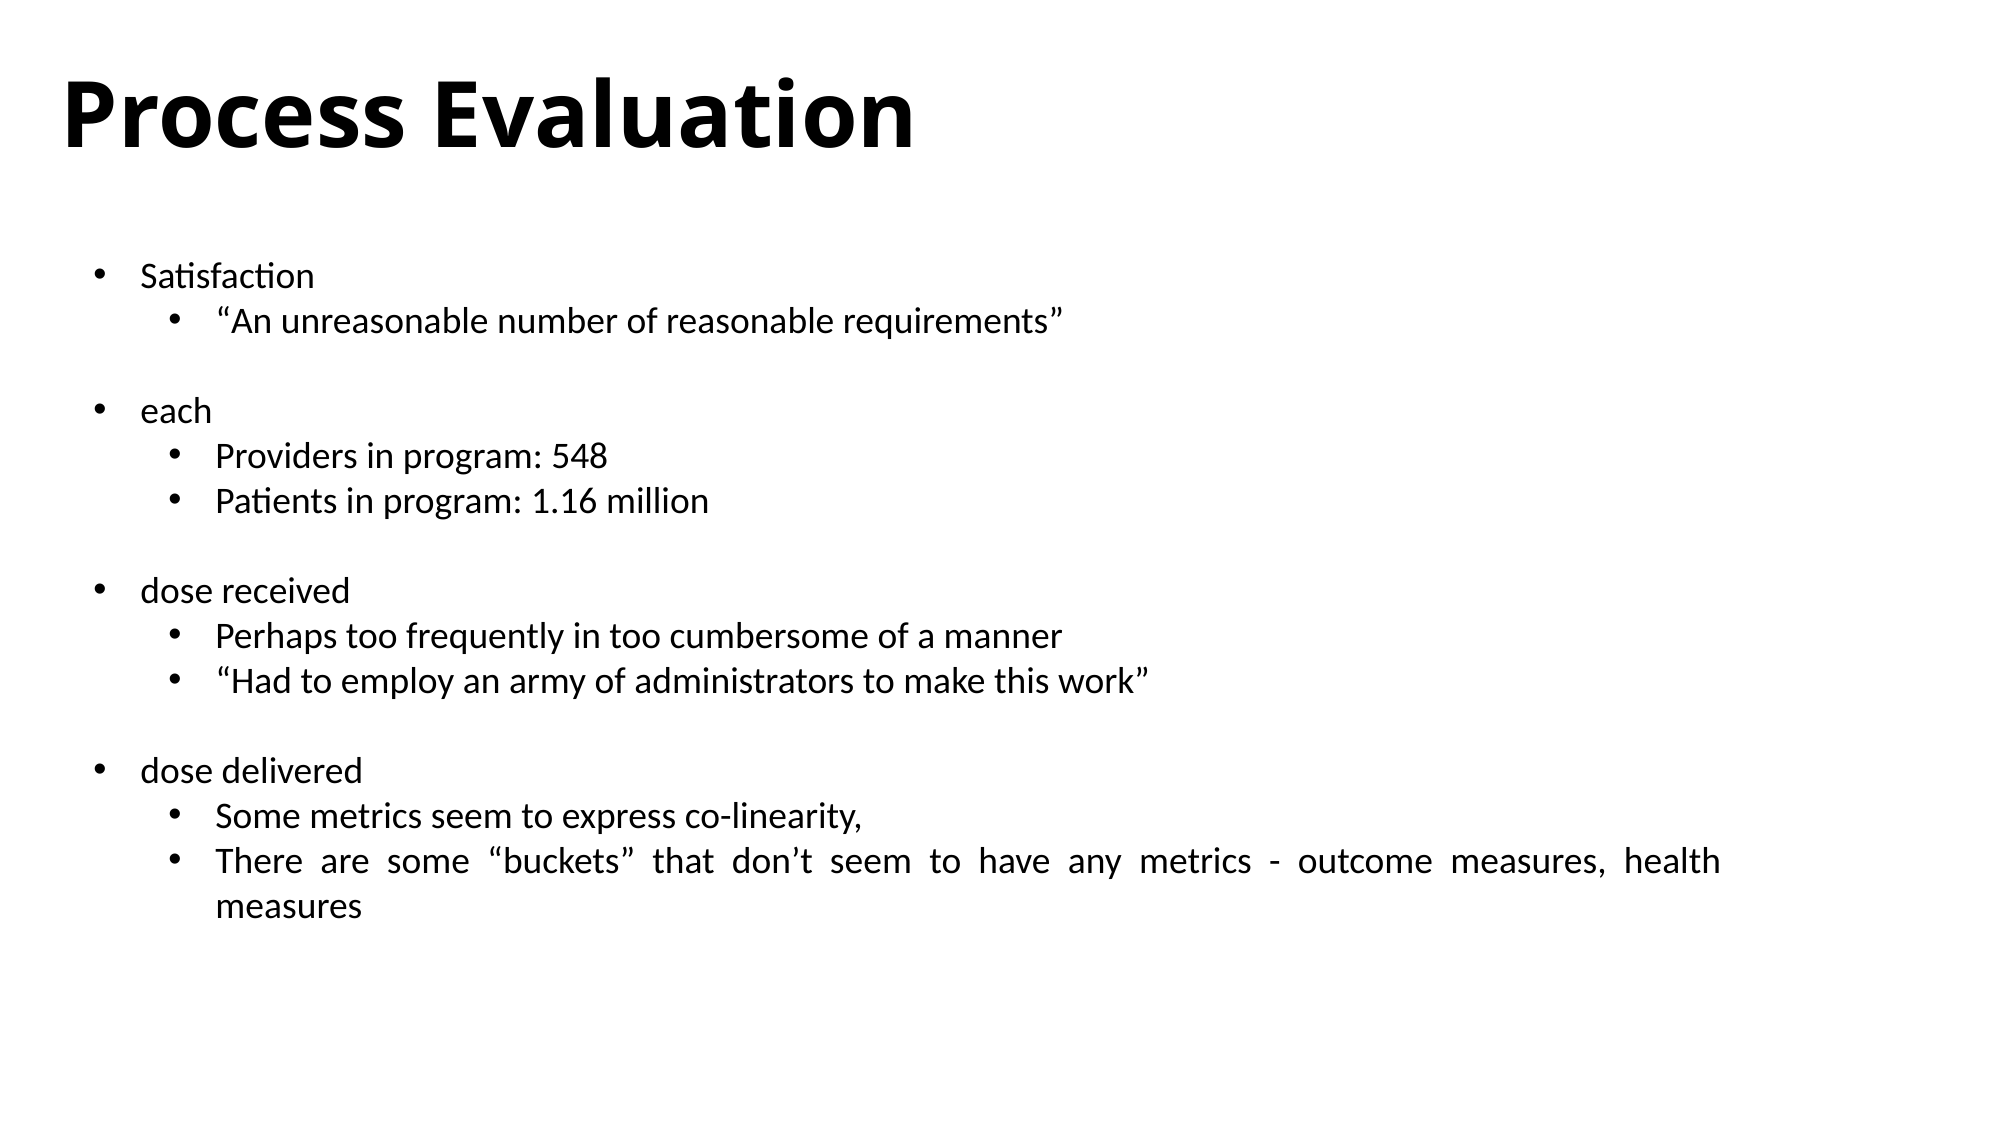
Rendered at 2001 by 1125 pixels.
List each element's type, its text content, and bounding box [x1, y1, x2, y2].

text_box Satisfaction “An unreasonable number of reasonable requirements” each Providers in program: 548 Patients in program: 1.16 million dose received Perhaps too frequently in too cumbersome of a manner “Had to employ an army of administrators to make this work” dose delivered Some metrics seem to express co-linearity, There are some “buckets” that don’t seem to have any metrics - outcome measures, health measures [78, 243, 1738, 934]
title Process Evaluation [45, 49, 1771, 186]
